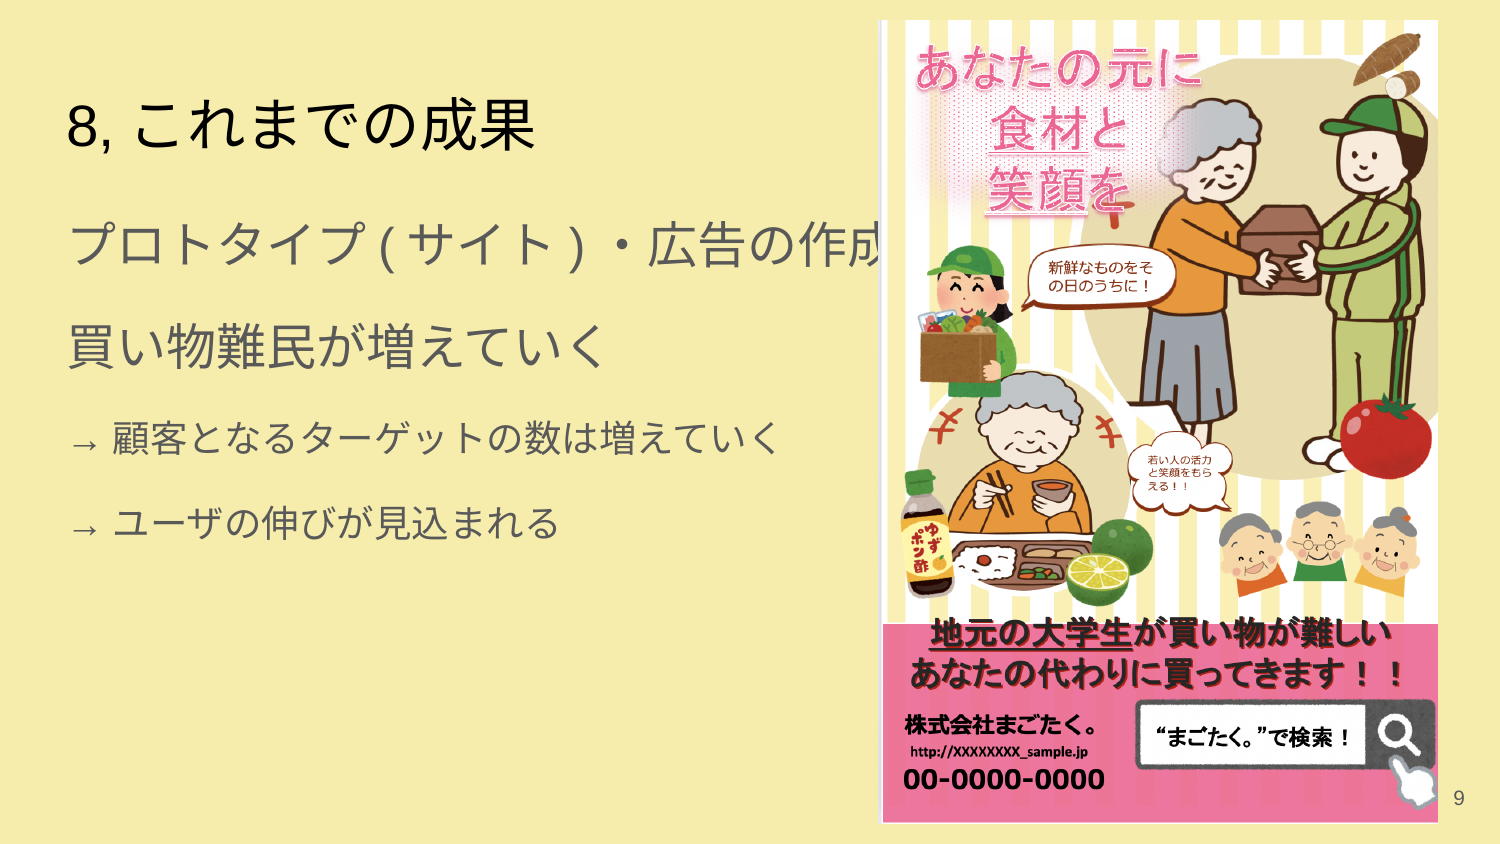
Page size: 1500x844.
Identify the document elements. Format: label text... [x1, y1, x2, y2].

list プロトタイプ(サイト)・広告の作成 買い物難民が増えていく →顧客となるターゲットの数は増えていく →ユーザの伸びが見込まれる [51, 189, 873, 750]
title 8,これまでの成果 [51, 72, 873, 167]
list プロトタイプ(サイト)・広告の作成 買い物難民が増えていく →顧客となるターゲットの数は増えていく →ユーザの伸びが見込まれる [1442, 189, 1449, 750]
slide_number ‹#› [1439, 764, 1480, 830]
title 8,これまでの成果 [1442, 72, 1449, 167]
picture [878, 20, 1438, 824]
